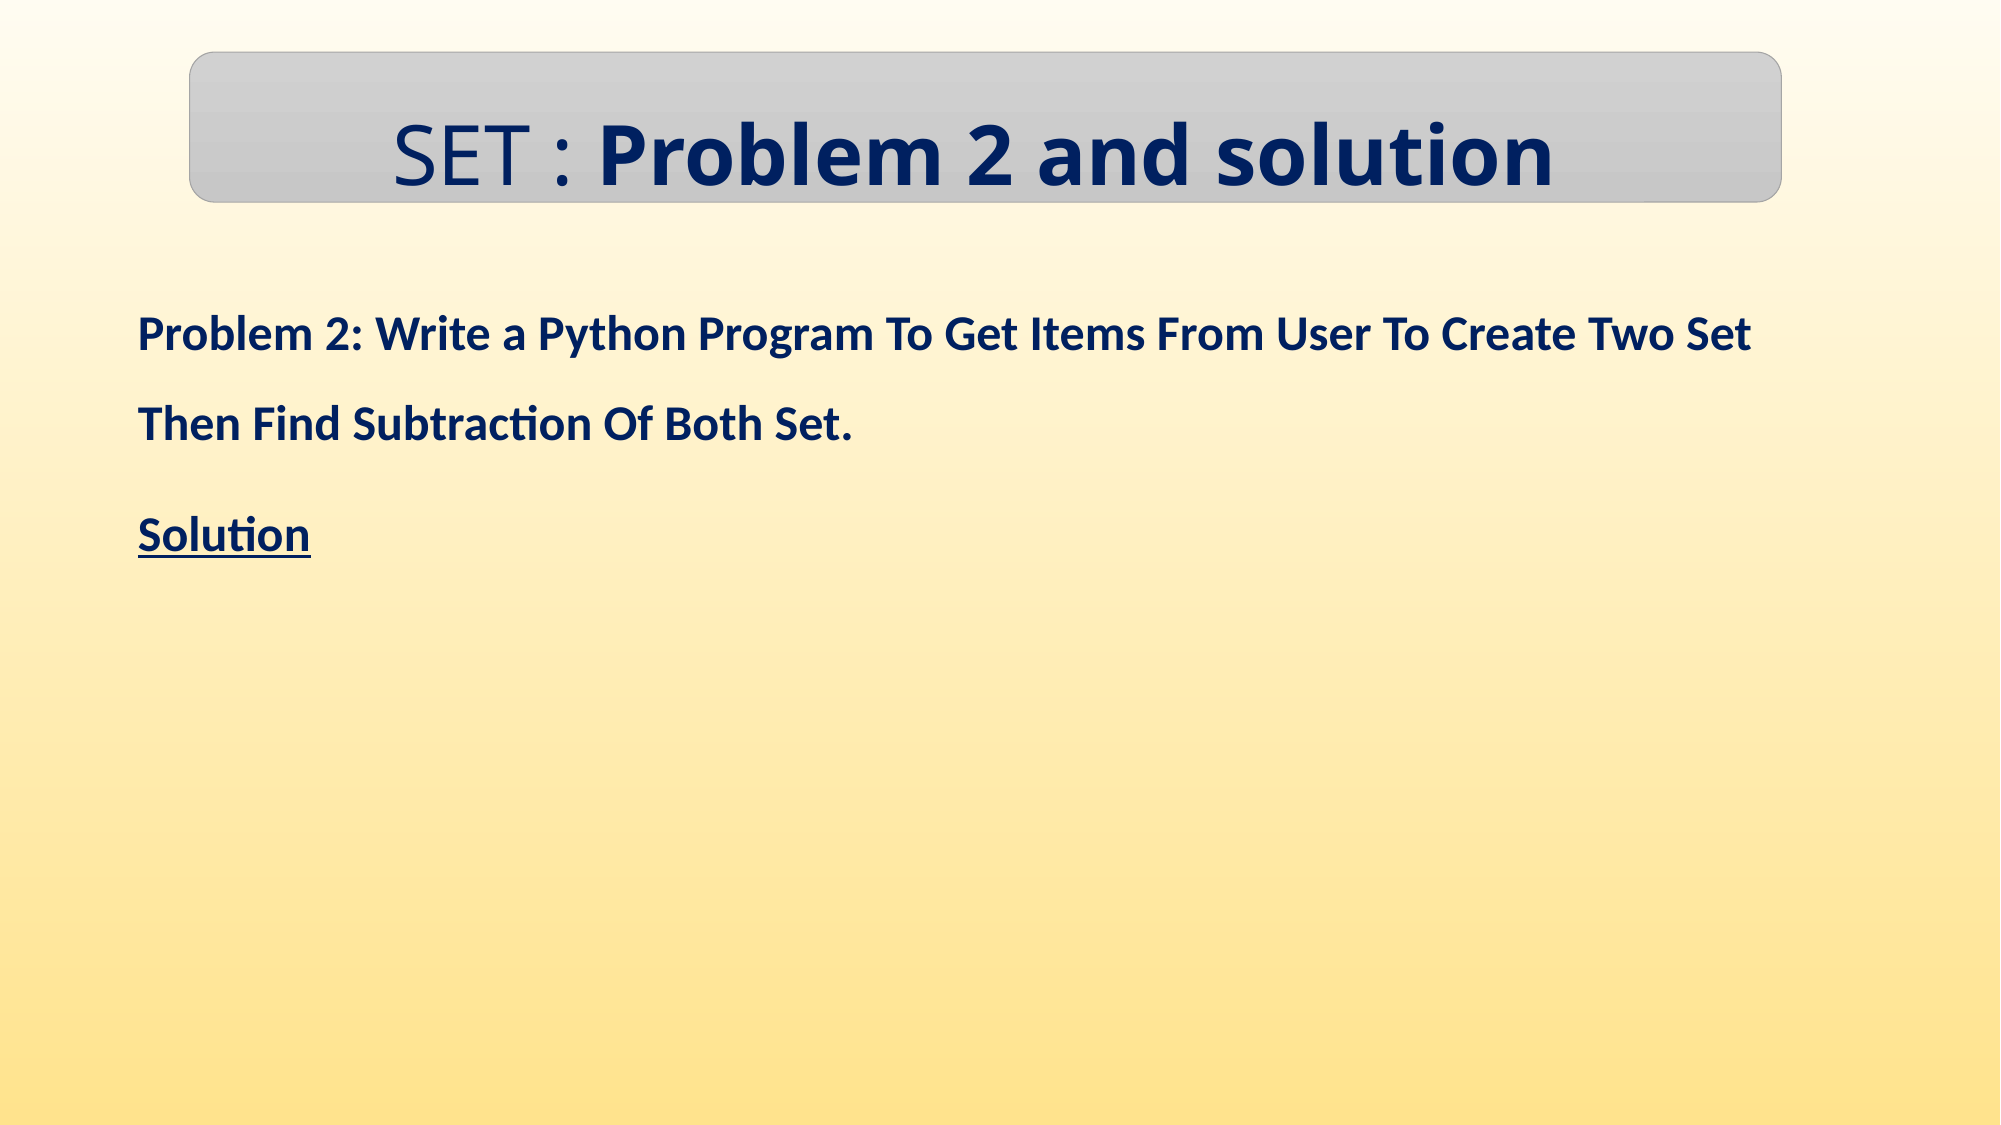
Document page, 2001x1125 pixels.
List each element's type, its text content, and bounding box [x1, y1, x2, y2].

list Problem 2: Write a Python Program To Get Items From User To Create Two Set Then Find Subtraction Of Both Set. Solution [122, 263, 1848, 1090]
text_box SET : Problem 2 and solution [189, 51, 1782, 203]
